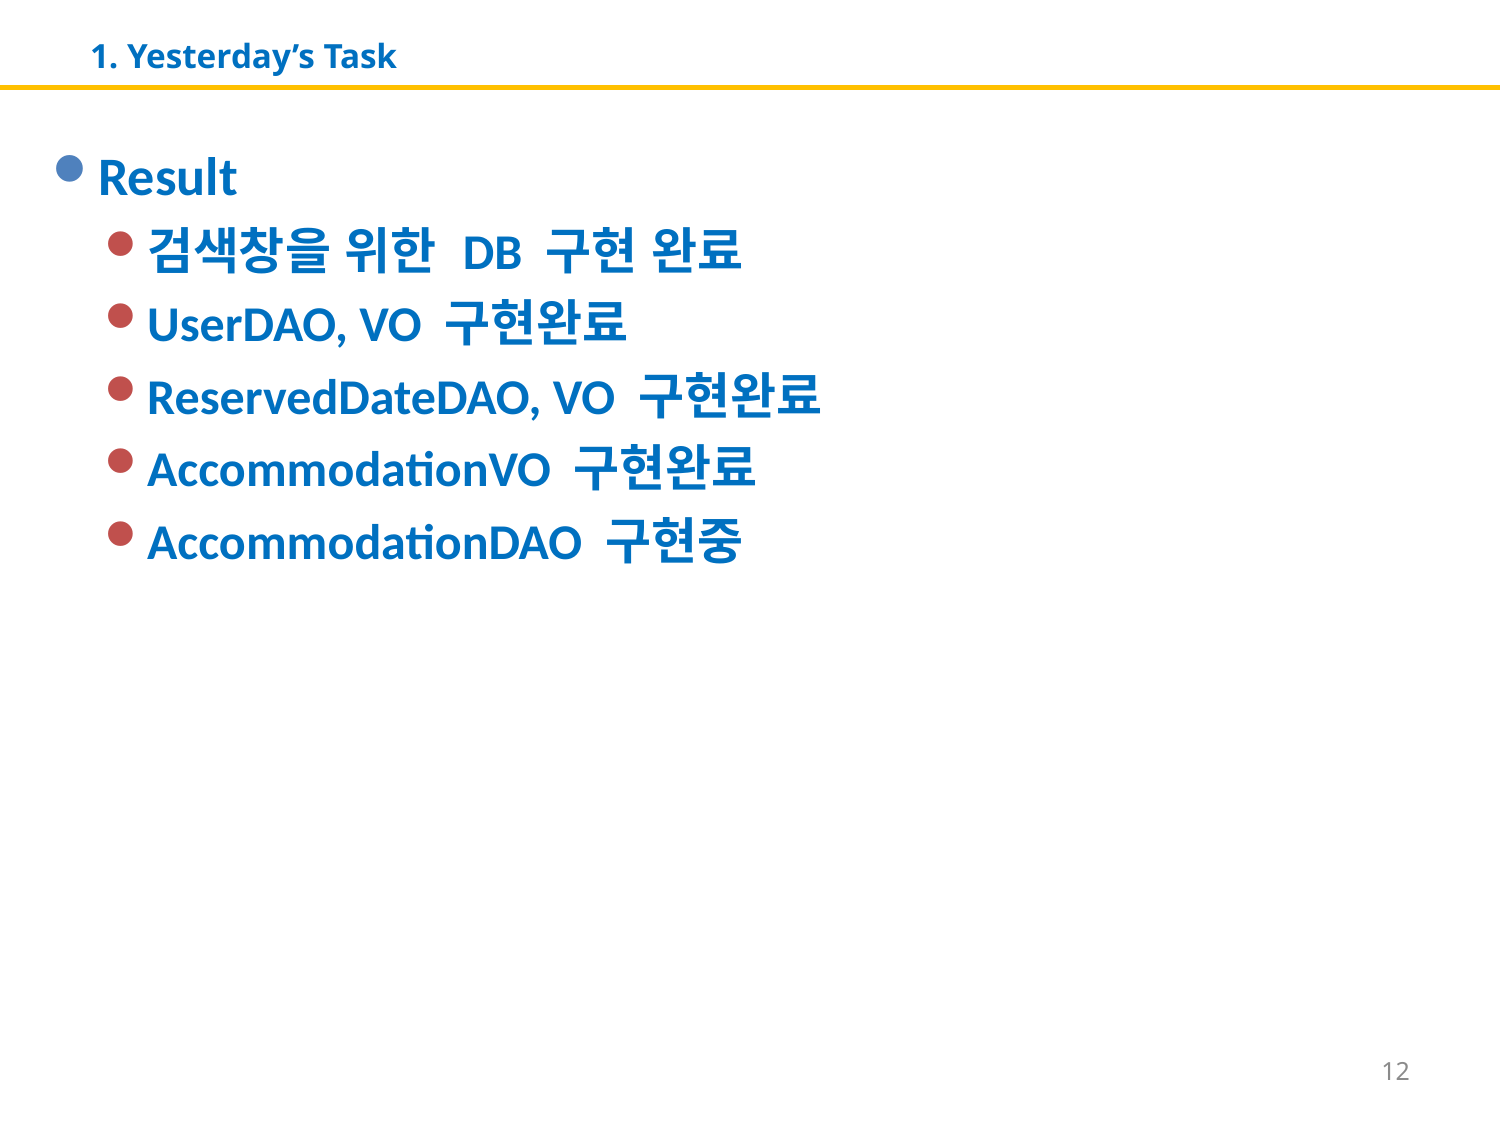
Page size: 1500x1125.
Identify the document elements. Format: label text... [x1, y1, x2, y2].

slide_number 12 [1074, 1060, 1425, 1103]
text_box Result 검색창을 위한 DB 구현 완료 UserDAO, VO 구현완료 ReservedDateDAO, VO 구현완료 AccommodationVO 구현완료 AccommodationDAO 구현중 [37, 134, 1463, 1060]
title 1. Yesterday’s Task [75, 19, 1425, 91]
